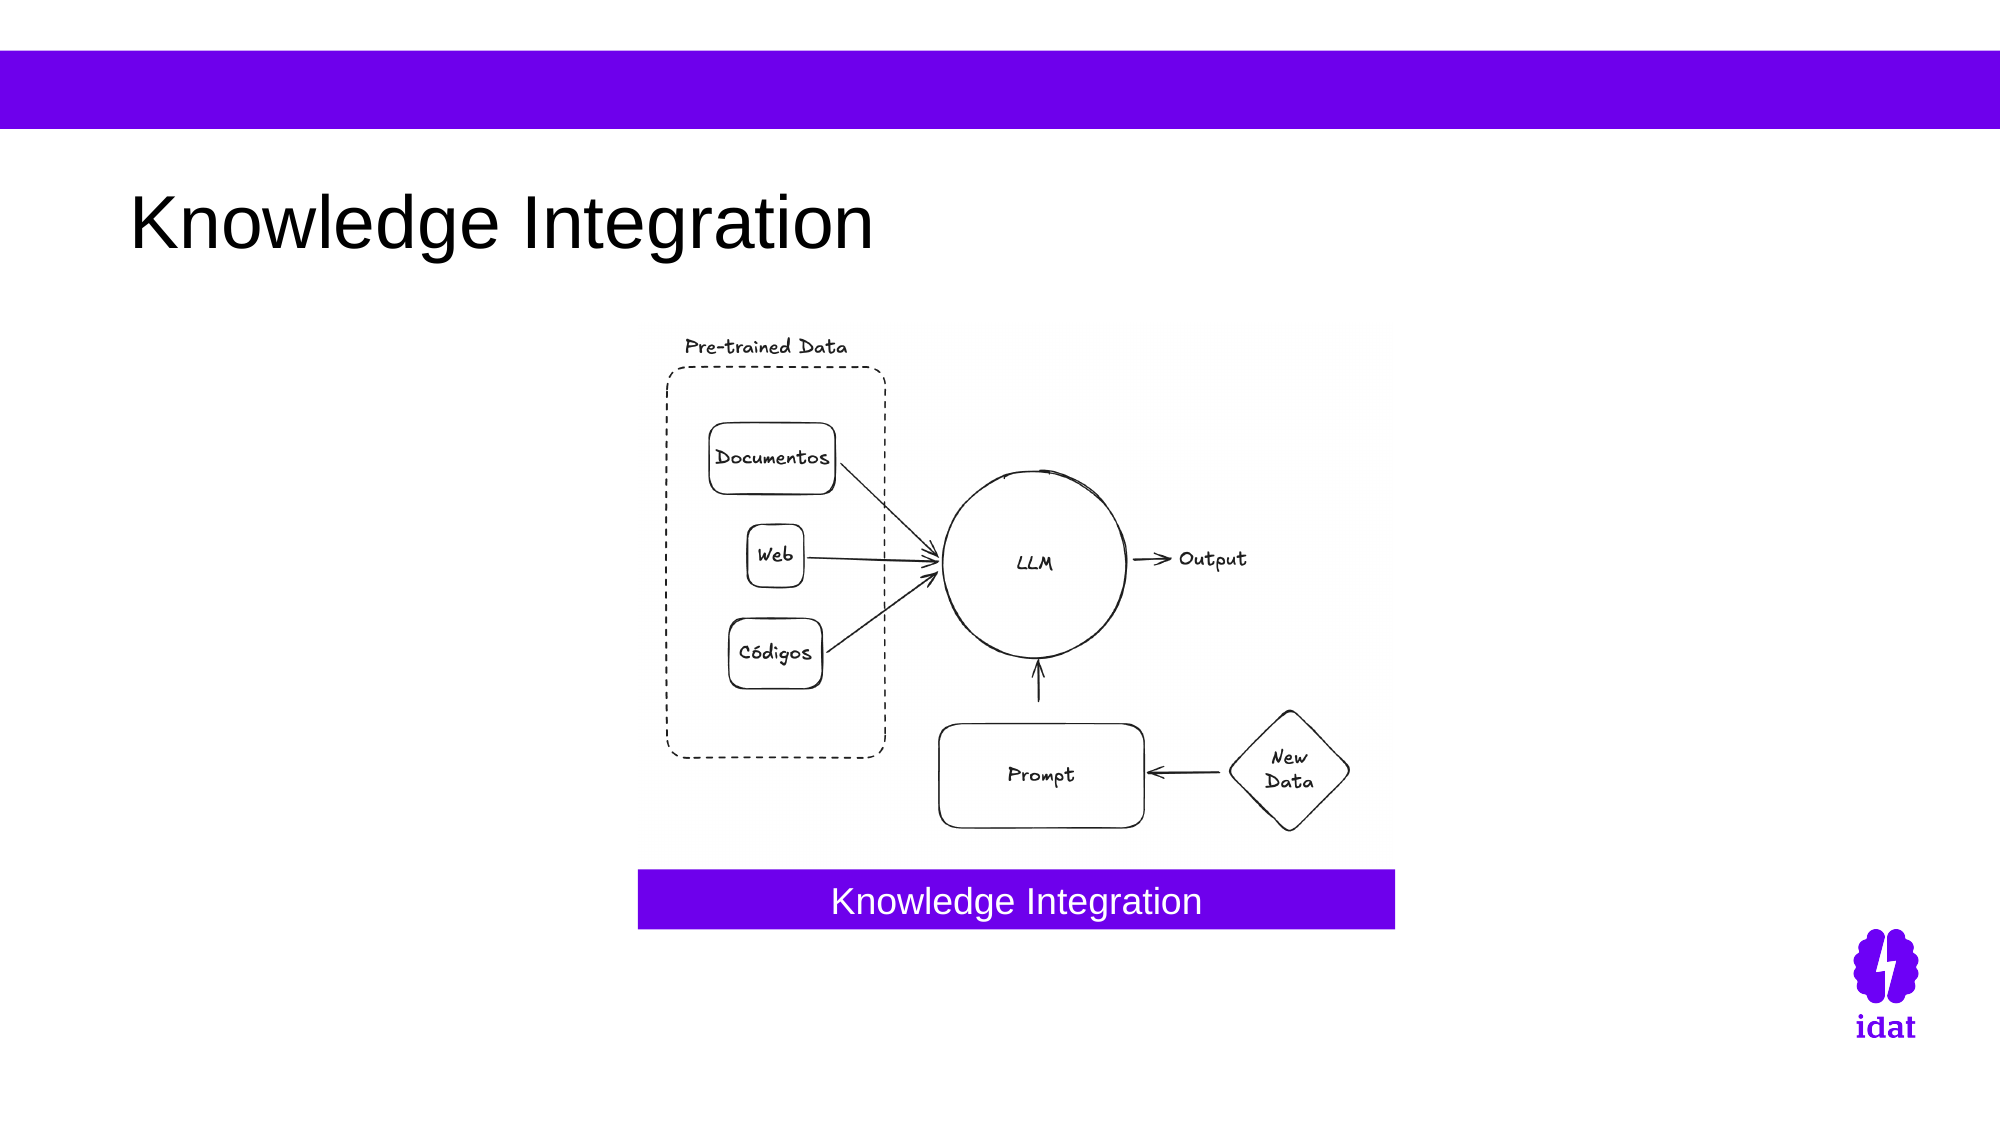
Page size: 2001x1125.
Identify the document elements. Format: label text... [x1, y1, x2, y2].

text_box Knowledge Integration [114, 164, 1615, 284]
picture [637, 322, 1393, 868]
text_box [0, 50, 2000, 129]
text_box Knowledge Integration [637, 873, 1396, 930]
picture [1853, 929, 1919, 1038]
